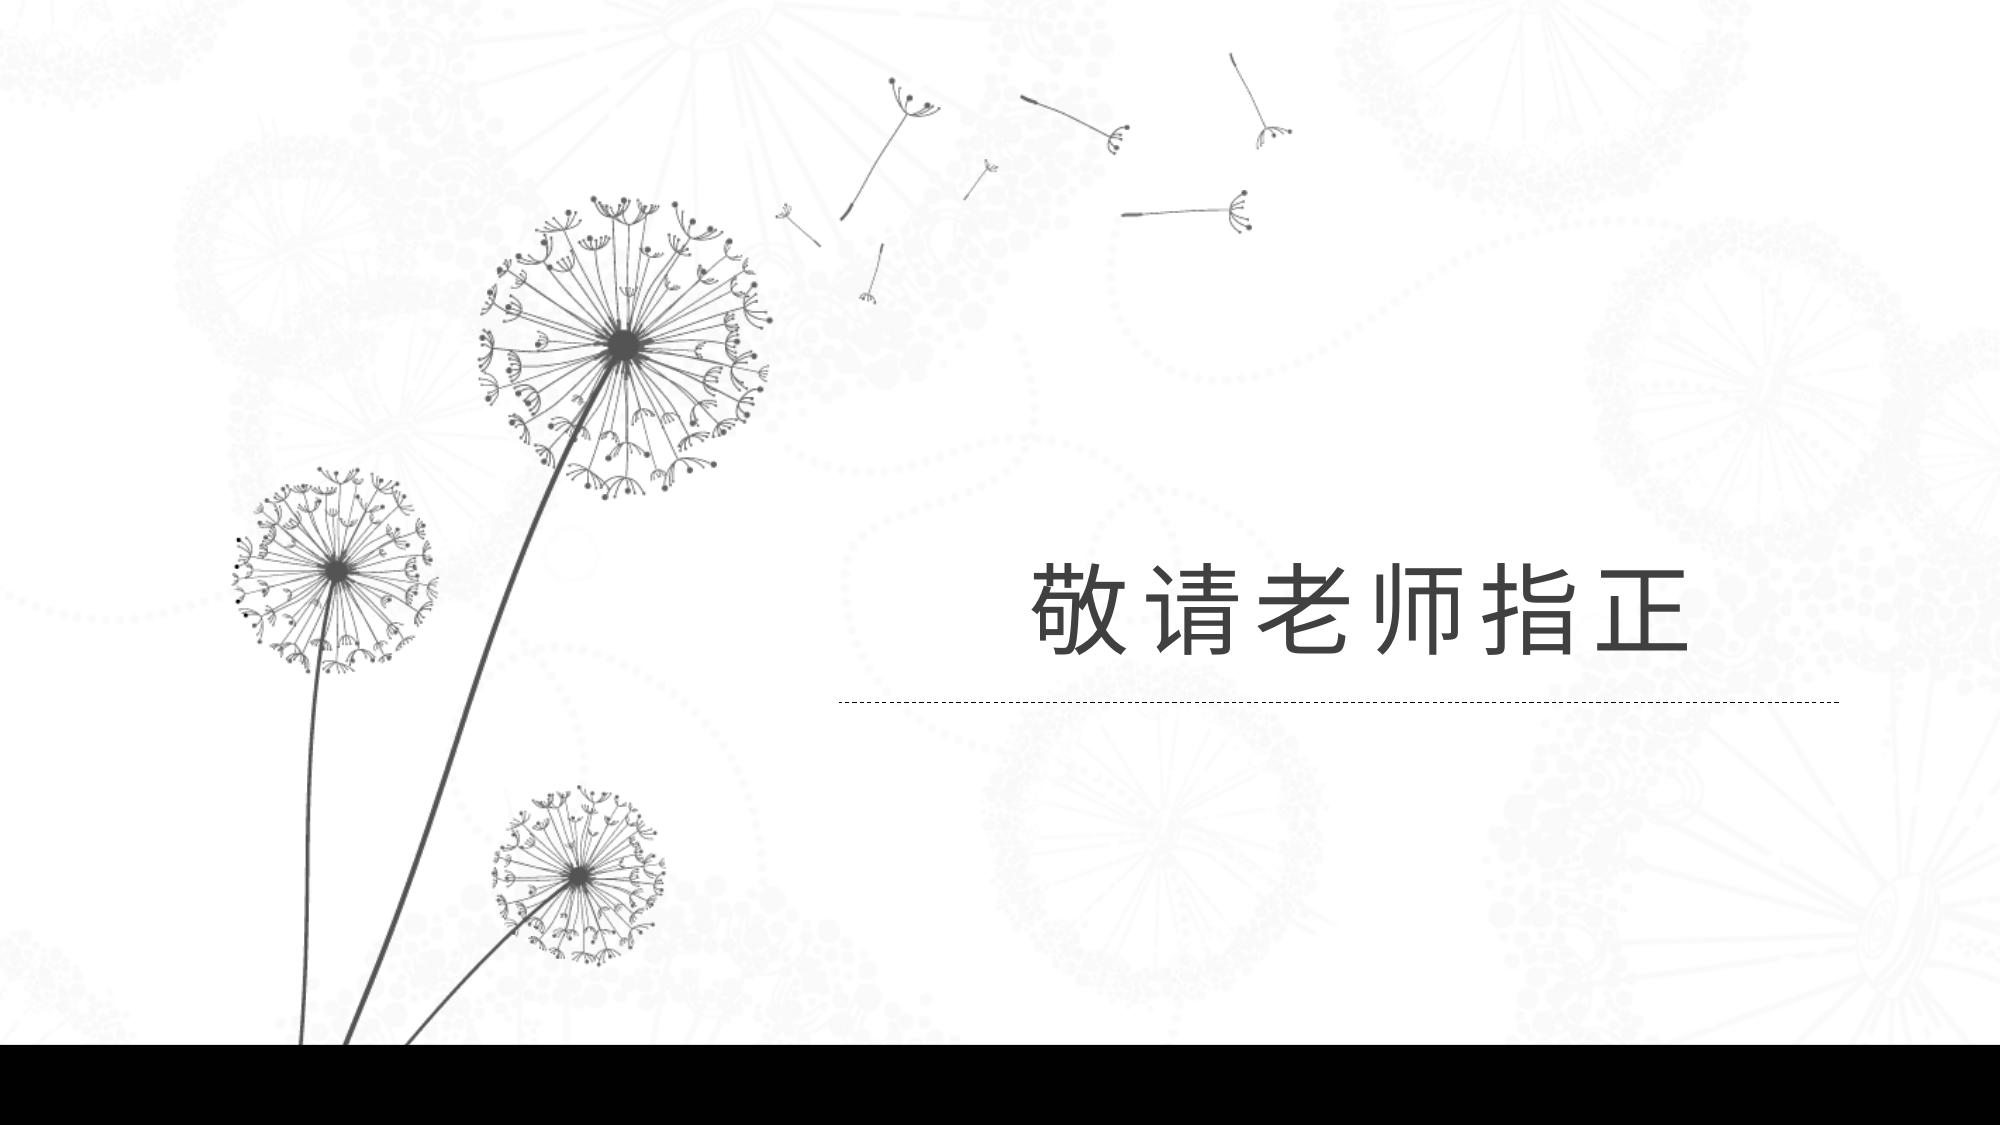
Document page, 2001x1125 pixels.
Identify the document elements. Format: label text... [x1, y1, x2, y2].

picture [0, 0, 2000, 1125]
text_box 敬请老师指正 [1318, 540, 1904, 675]
text_box [1318, 1044, 2000, 1125]
text_box [0, 1044, 192, 1125]
